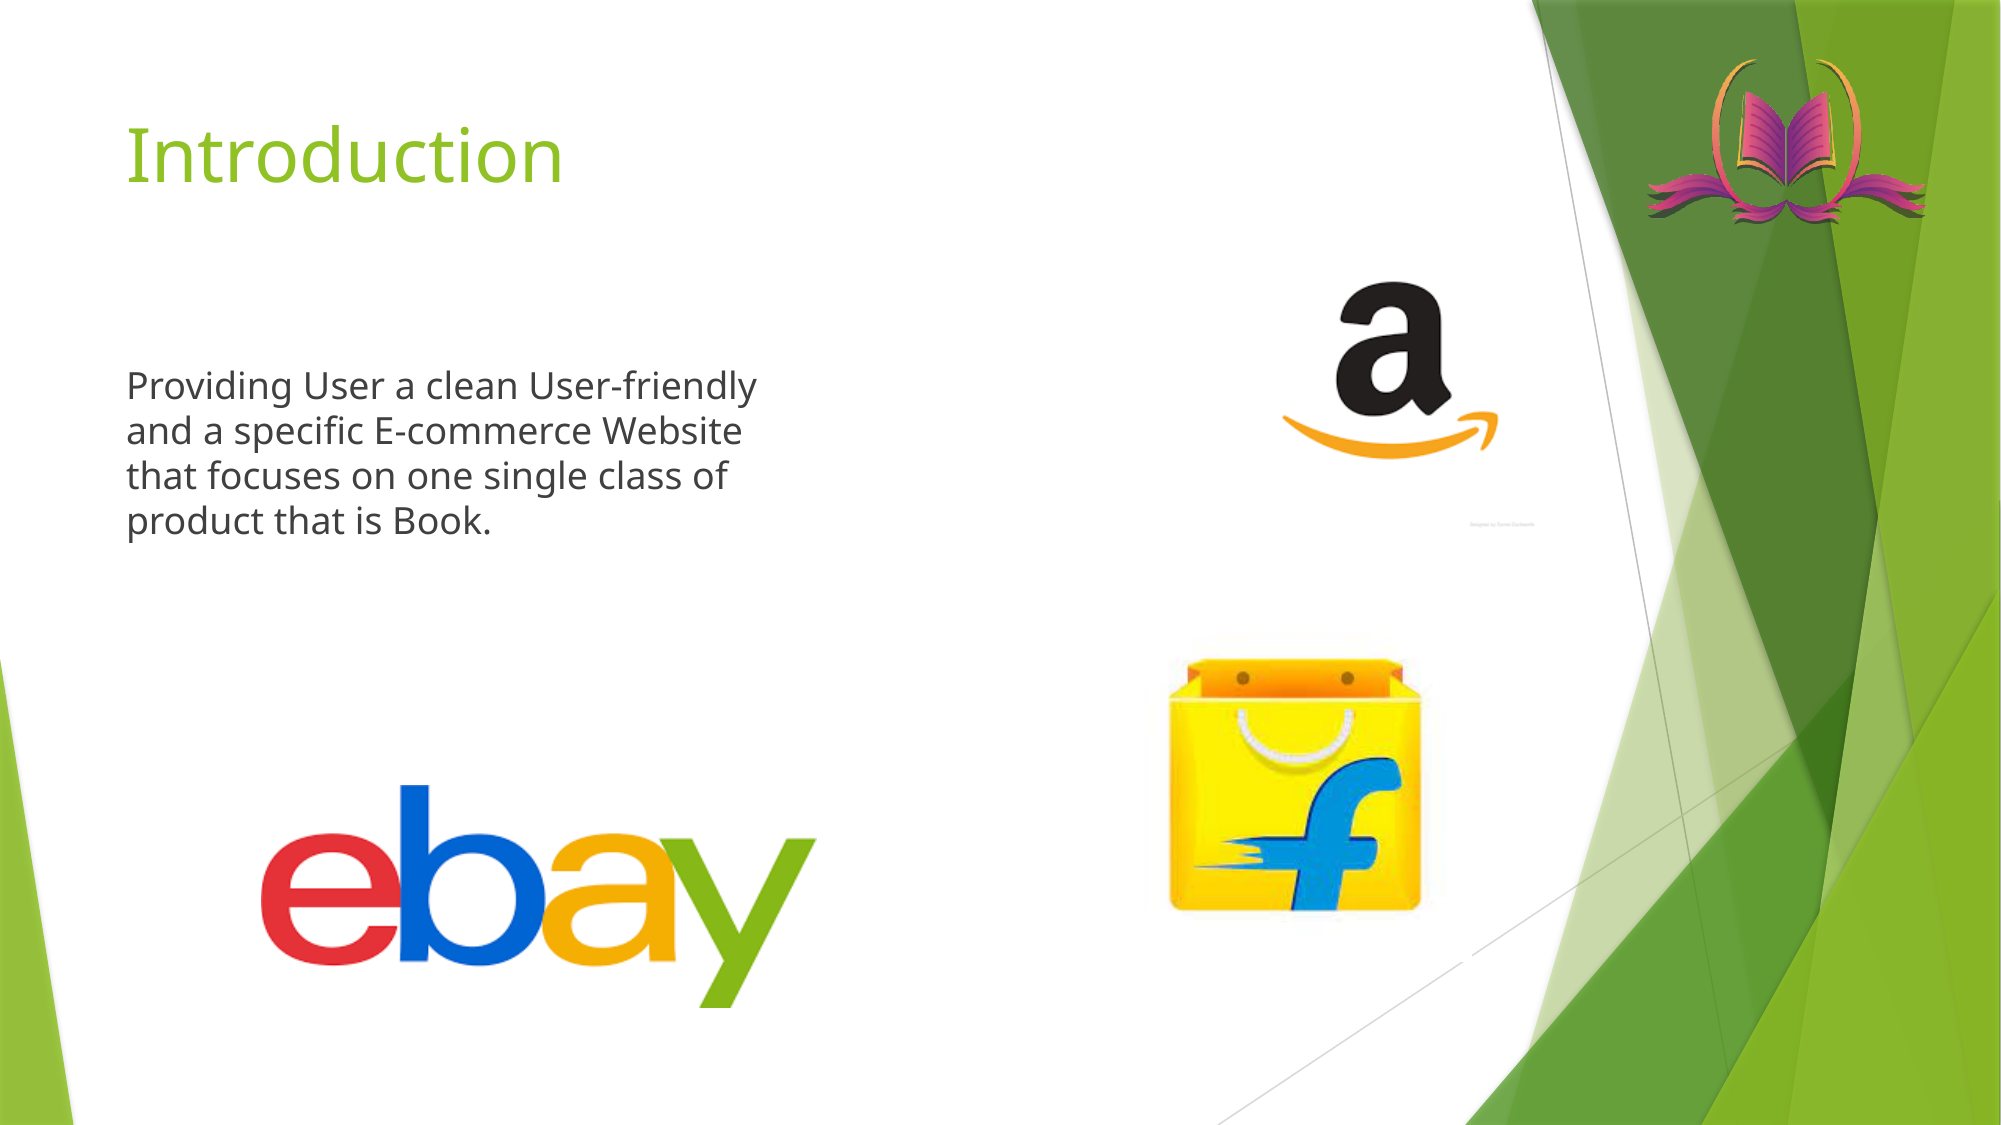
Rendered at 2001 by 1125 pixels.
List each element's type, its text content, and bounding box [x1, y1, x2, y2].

picture [1119, 609, 1472, 962]
title Introduction [111, 99, 1522, 317]
list Providing User a clean User-friendly and a specific E-commerce Website that focuses on one single class of product that is Book. [111, 354, 784, 992]
picture [1645, 59, 1926, 226]
picture [261, 785, 817, 1008]
picture [1232, 207, 1547, 536]
